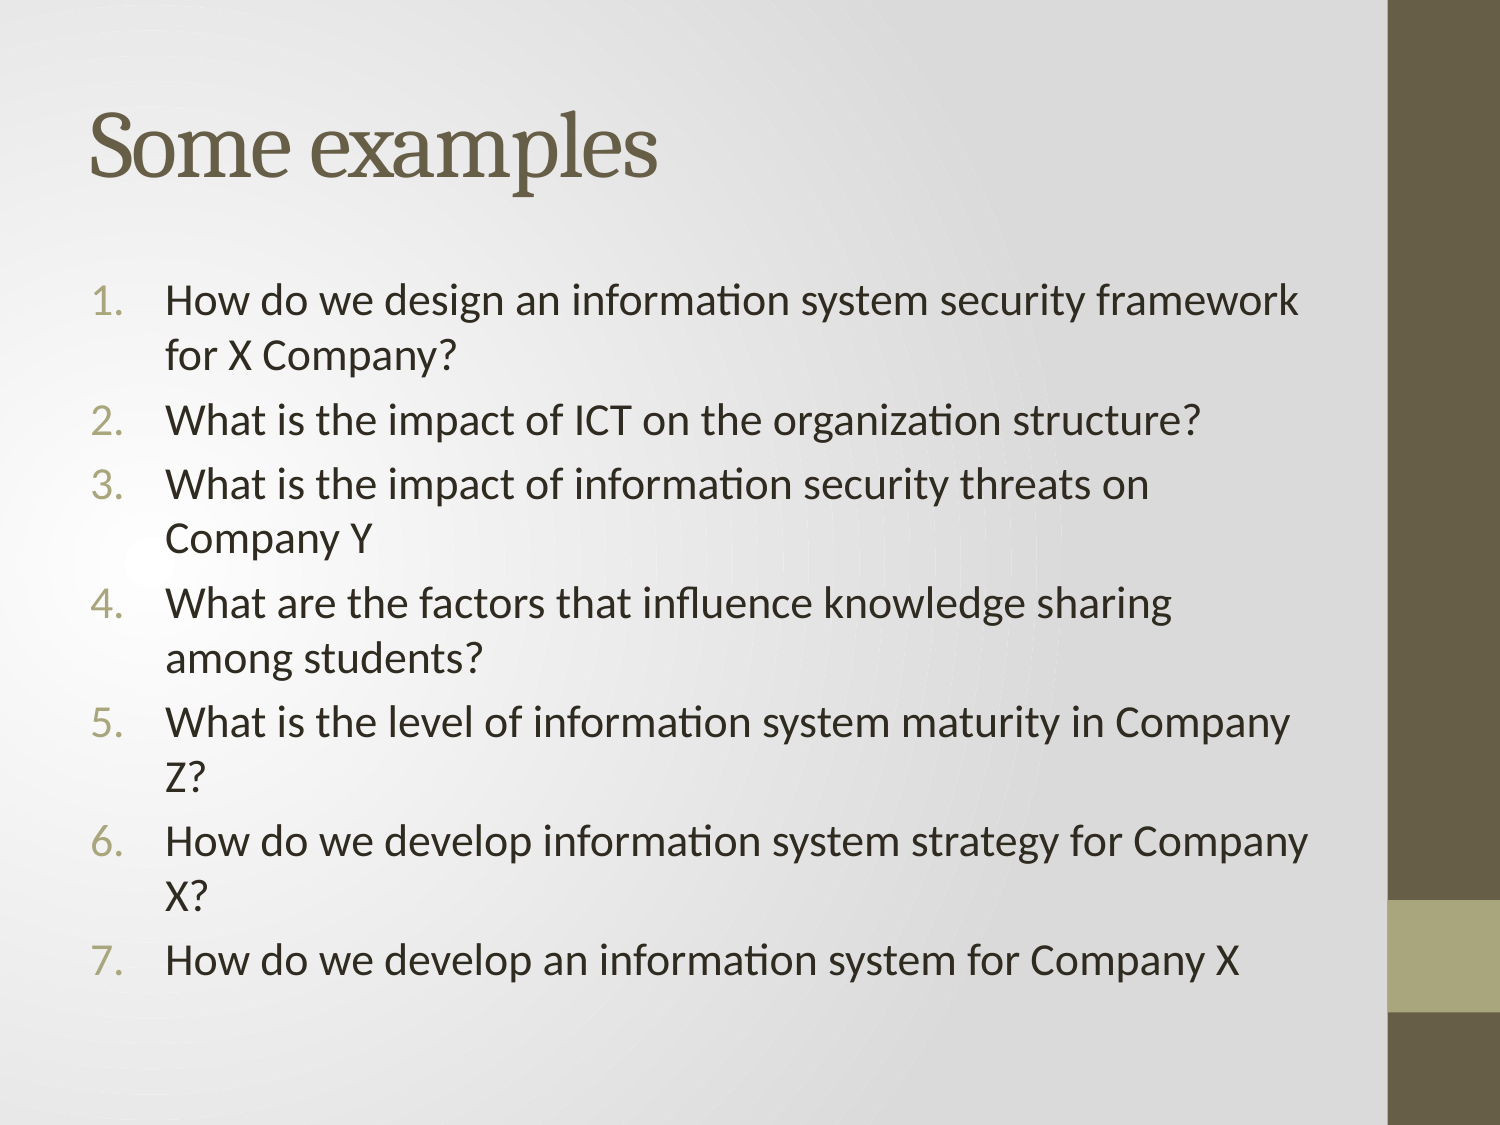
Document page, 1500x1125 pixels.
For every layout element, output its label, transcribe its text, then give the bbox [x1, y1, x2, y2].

list How do we design an information system security framework for X Company? What is the impact of ICT on the organization structure? What is the impact of information security threats on Company Y What are the factors that influence knowledge sharing among students? What is the level of information system maturity in Company Z? How do we develop information system strategy for Company X? How do we develop an information system for Company X [75, 262, 1325, 1050]
title Some examples [75, 45, 1325, 233]
